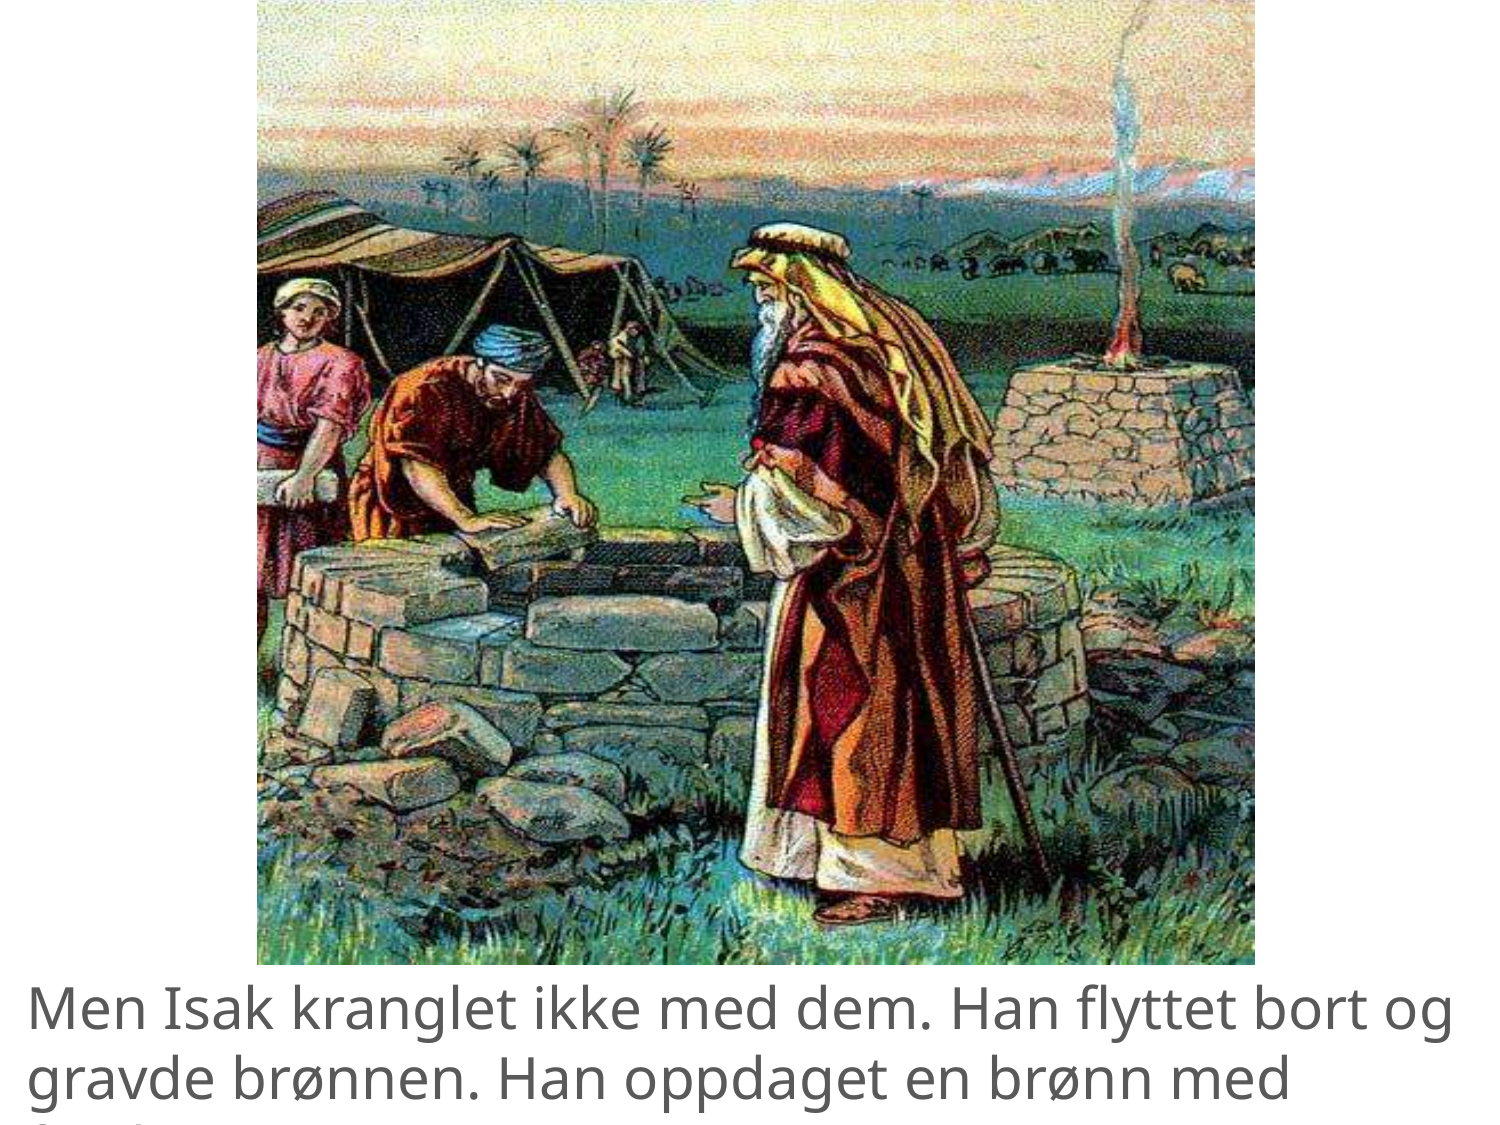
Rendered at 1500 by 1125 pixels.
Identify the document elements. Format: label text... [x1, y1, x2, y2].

text_box Men Isak kranglet ikke med dem. Han flyttet bort og gravde brønnen. Han oppdaget en brønn med ferskvann. [11, 964, 1500, 1125]
picture [256, 0, 1256, 965]
